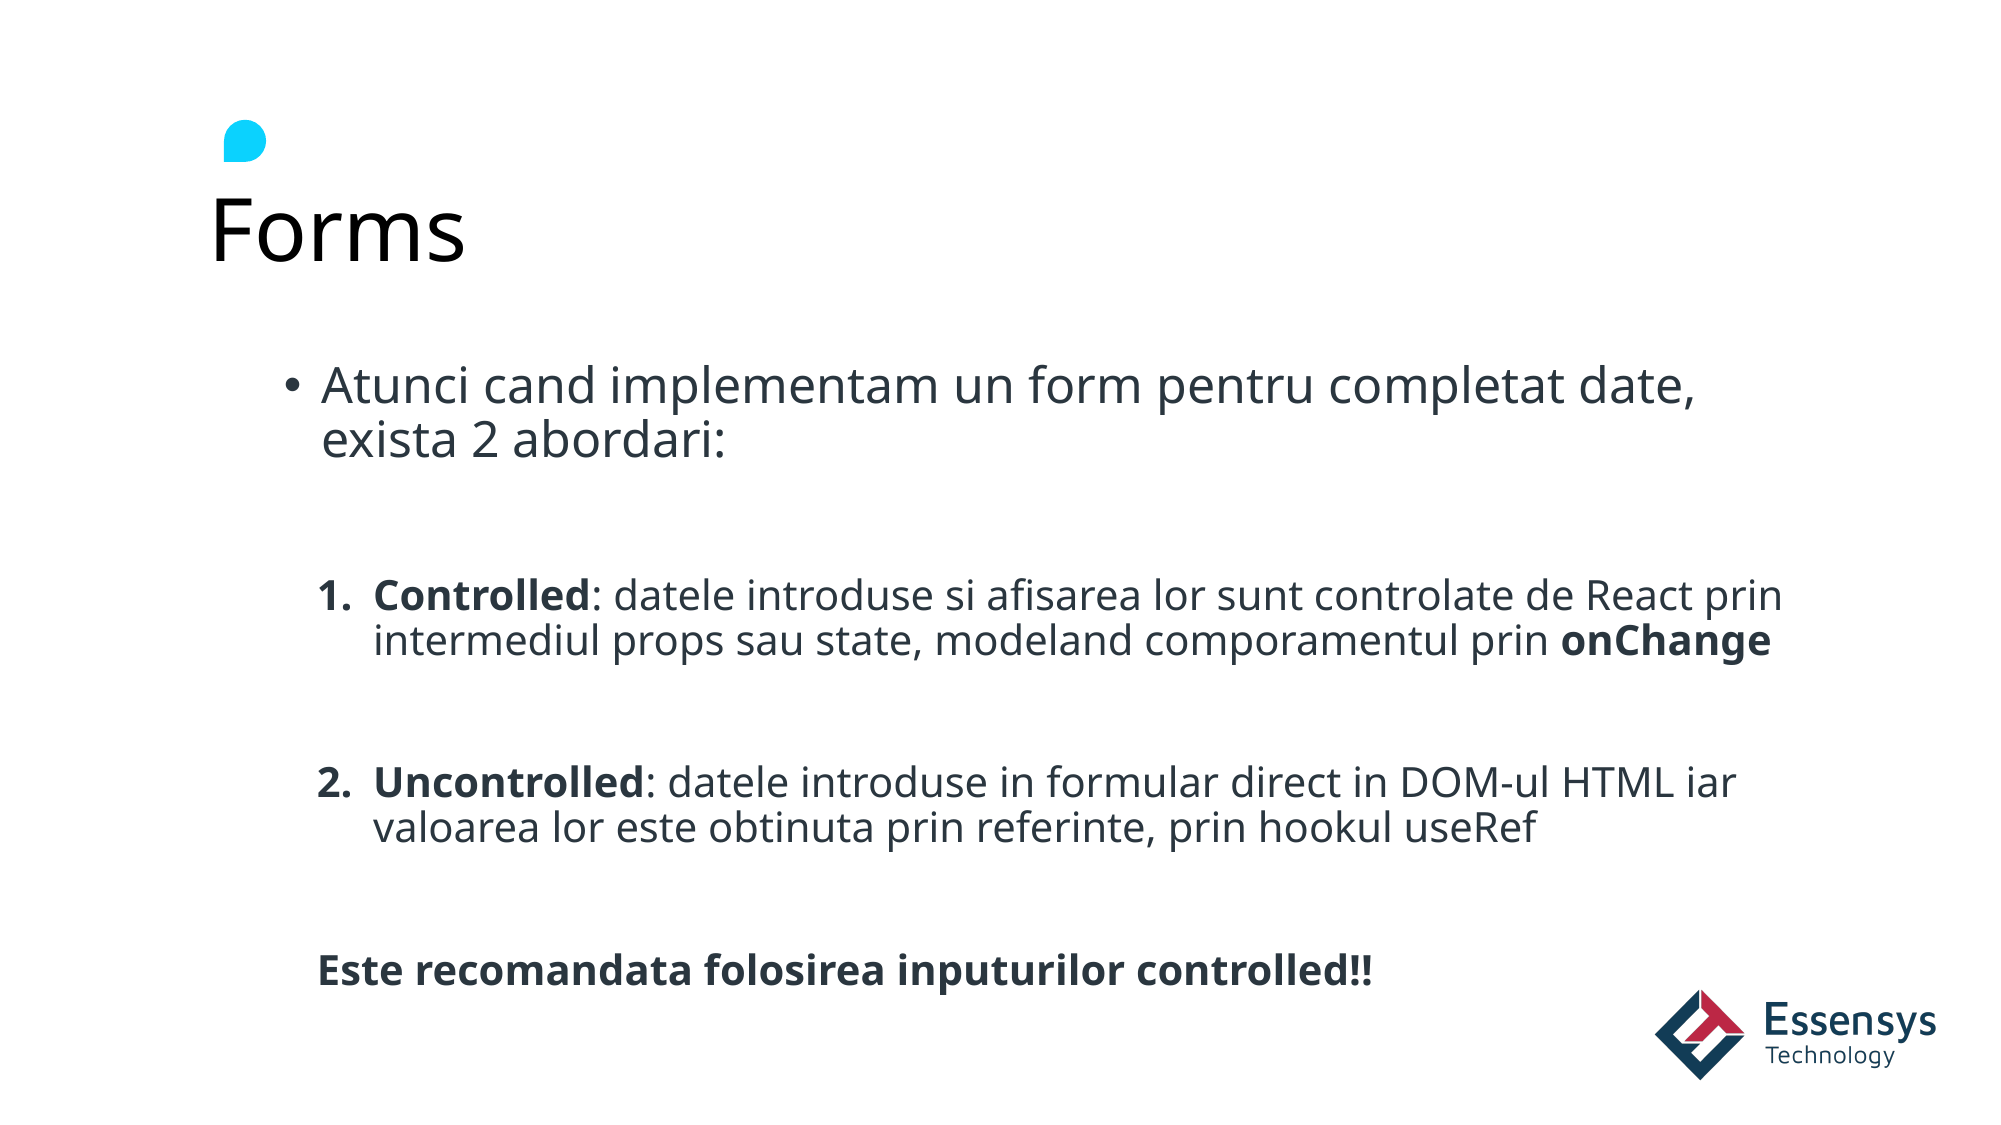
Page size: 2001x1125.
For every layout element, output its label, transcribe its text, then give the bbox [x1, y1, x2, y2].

picture [1649, 984, 1941, 1086]
title Forms [193, 178, 1863, 289]
list Atunci cand implementam un form pentru completat date, exista 2 abordari: Controlled: datele introduse si afisarea lor sunt controlate de React prin intermediul props sau state, modeland comporamentul prin onChange Uncontrolled: datele introduse in formular direct in DOM-ul HTML iar valoarea lor este obtinuta prin referinte, prin hookul useRef Este recomandata folosirea inputurilor controlled!! [193, 352, 1863, 1026]
